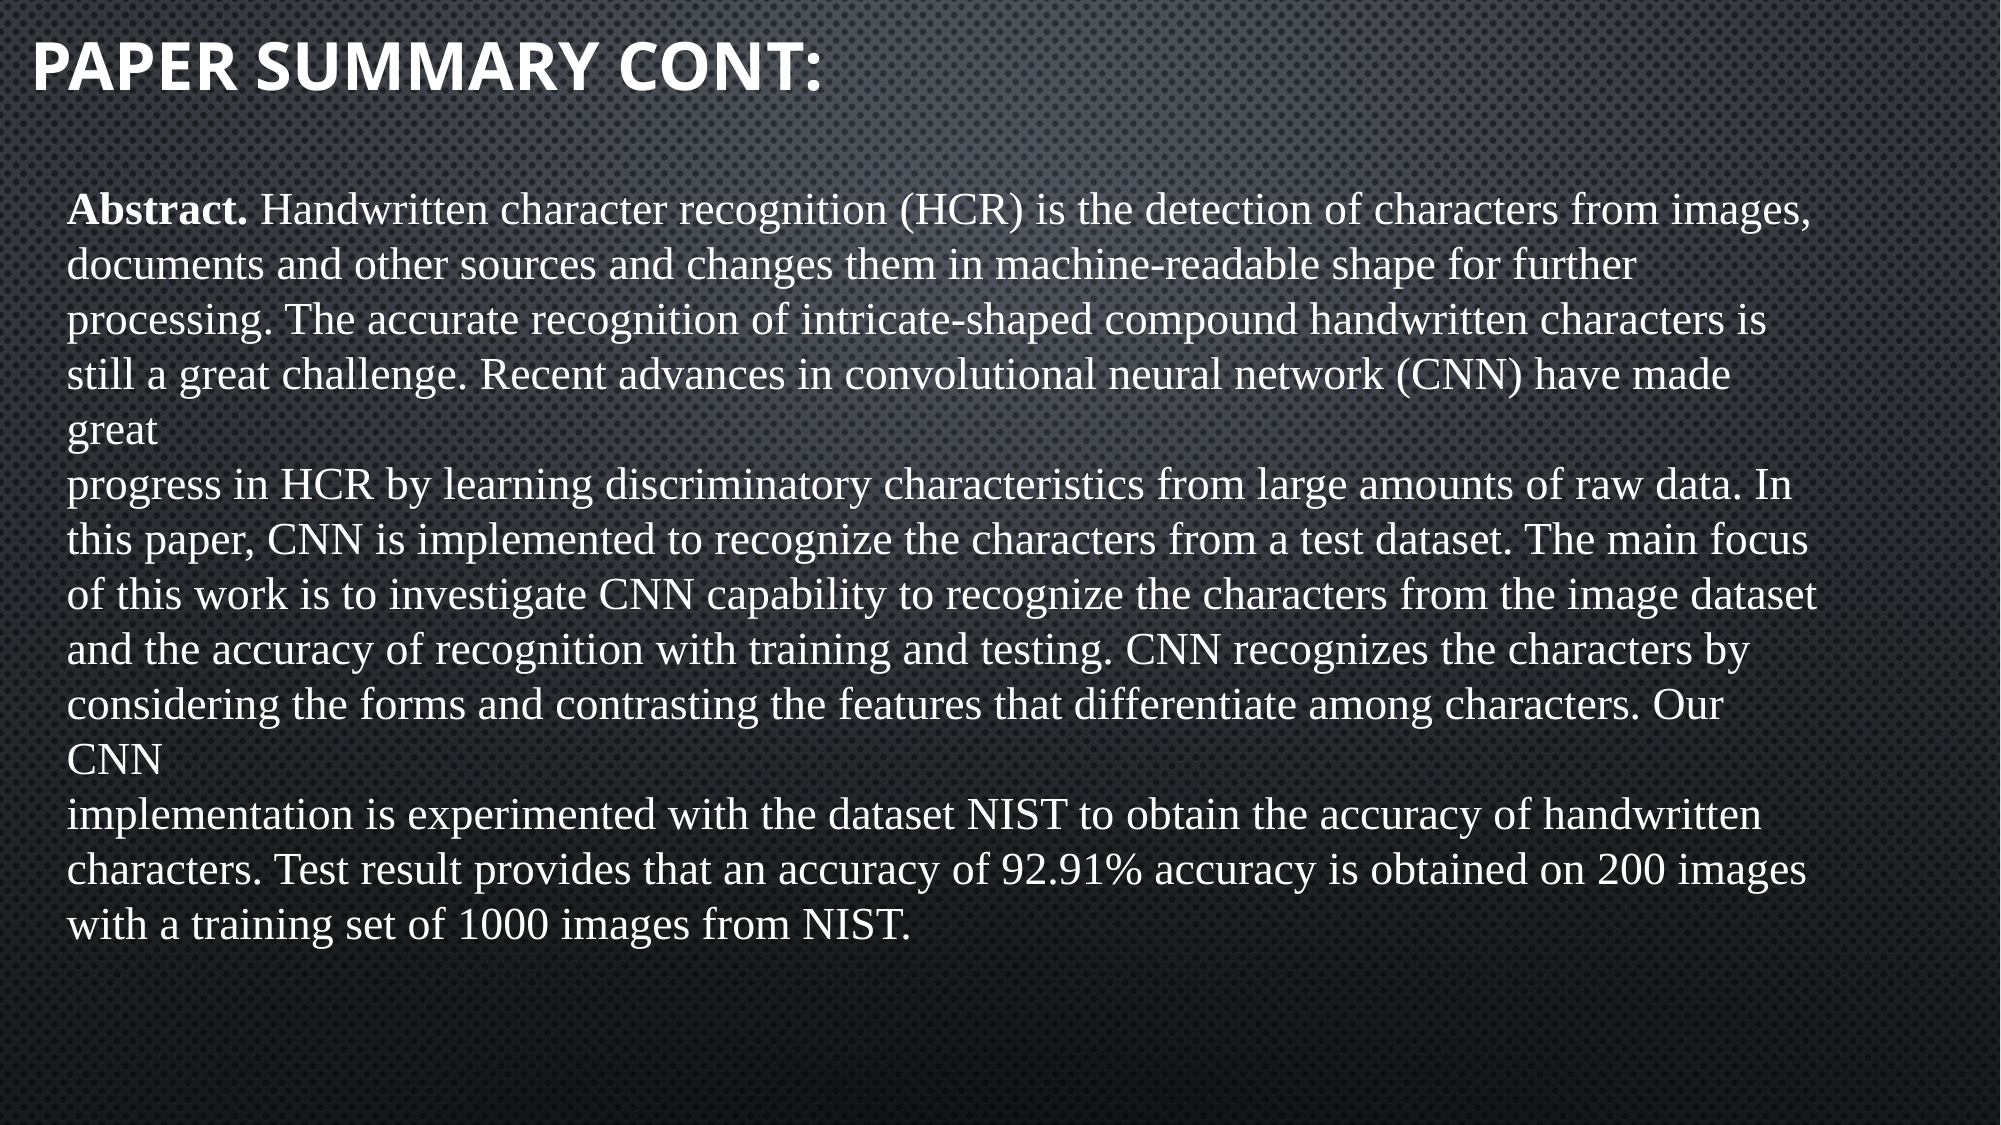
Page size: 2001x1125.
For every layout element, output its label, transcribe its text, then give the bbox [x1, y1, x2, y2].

title paper summary Cont: [15, 0, 1641, 260]
text_box Abstract. Handwritten character recognition (HCR) is the detection of characters from images, documents and other sources and changes them in machine-readable shape for further processing. The accurate recognition of intricate-shaped compound handwritten characters is still a great challenge. Recent advances in convolutional neural network (CNN) have made great progress in HCR by learning discriminatory characteristics from large amounts of raw data. In this paper, CNN is implemented to recognize the characters from a test dataset. The main focus of this work is to investigate CNN capability to recognize the characters from the image dataset and the accuracy of recognition with training and testing. CNN recognizes the characters by considering the forms and contrasting the features that differentiate among characters. Our CNN implementation is experimented with the dataset NIST to obtain the accuracy of handwritten characters. Test result provides that an accuracy of 92.91% accuracy is obtained on 200 images with a training set of 1000 images from NIST. [51, 171, 1835, 956]
